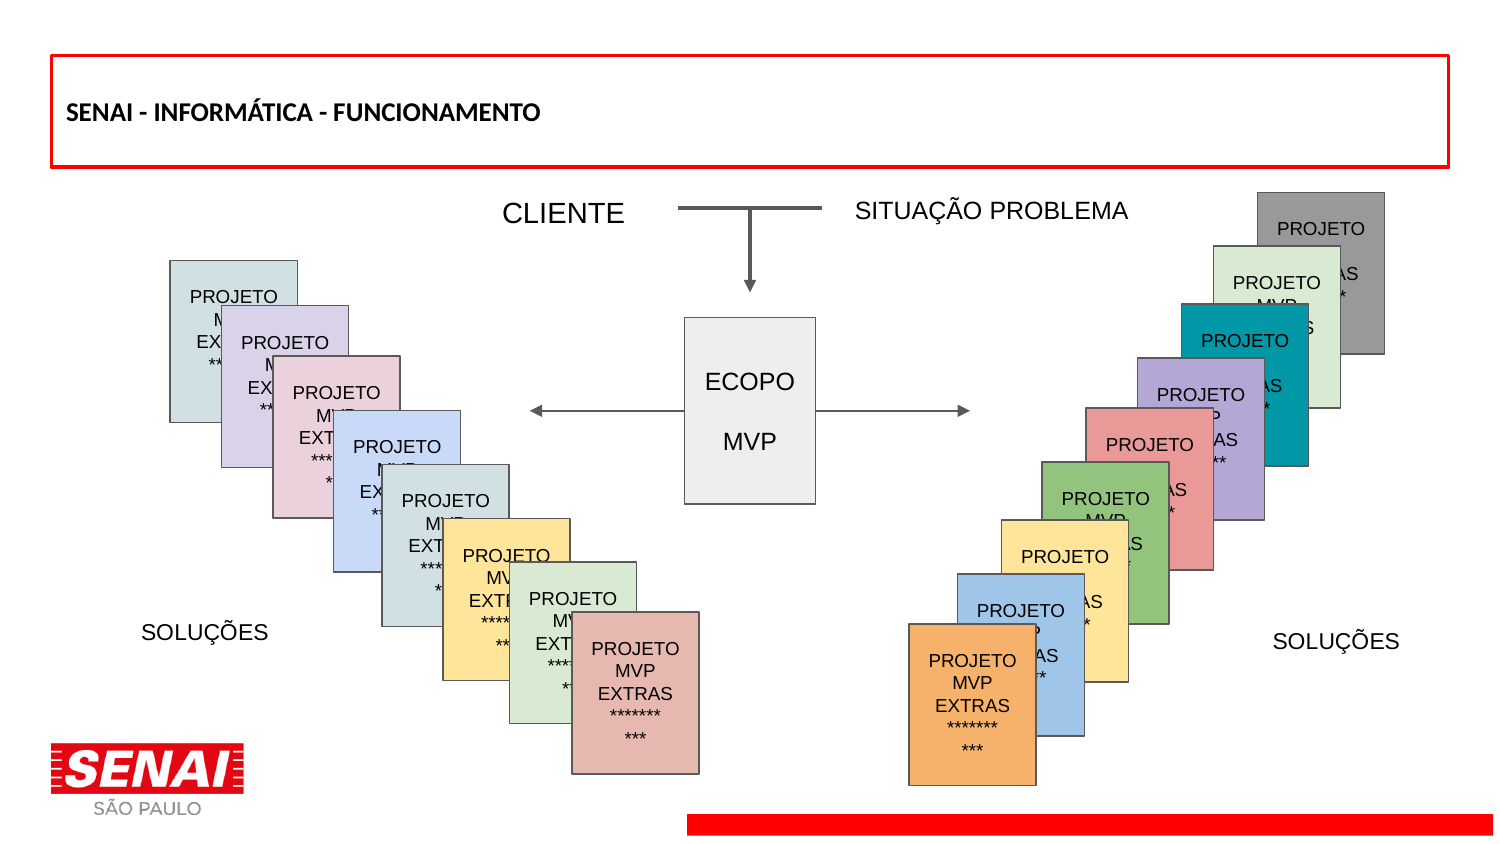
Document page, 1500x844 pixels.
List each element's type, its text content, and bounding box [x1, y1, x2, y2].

text_box SITUAÇÃO PROBLEMA [839, 179, 1159, 237]
title SENAI - INFORMÁTICA - FUNCIONAMENTO [51, 55, 1449, 167]
text_box PROJETO MVP EXTRAS ******* *** [170, 260, 298, 423]
text_box PROJETO MVP EXTRAS ******* *** [1213, 246, 1341, 409]
text_box PROJETO MVP EXTRAS ******* *** [1257, 192, 1385, 355]
text_box PROJETO MVP EXTRAS ******* *** [1042, 461, 1170, 624]
text_box PROJETO MVP EXTRAS ******* *** [571, 611, 699, 774]
text_box PROJETO MVP EXTRAS ******* *** [1086, 408, 1214, 570]
text_box PROJETO MVP EXTRAS ******* *** [908, 623, 1037, 786]
text_box PROJETO MVP EXTRAS ******* *** [1181, 304, 1309, 467]
text_box PROJETO MVP EXTRAS ******* *** [272, 356, 400, 519]
text_box PROJETO MVP EXTRAS ******* *** [382, 464, 510, 627]
text_box PROJETO MVP EXTRAS ******* *** [221, 305, 349, 468]
text_box SOLUÇÕES [126, 602, 298, 660]
picture [50, 743, 244, 815]
text_box PROJETO MVP EXTRAS ******* *** [957, 573, 1085, 736]
text_box PROJETO MVP EXTRAS ******* *** [1001, 520, 1129, 682]
text_box PROJETO MVP EXTRAS ******* *** [509, 561, 637, 724]
text_box SOLUÇÕES [1257, 611, 1429, 669]
text_box PROJETO MVP EXTRAS ******* *** [442, 518, 570, 681]
text_box PROJETO MVP EXTRAS ******* ***/ [333, 410, 461, 573]
text_box [687, 814, 1494, 836]
text_box ECOPO MVP [684, 317, 816, 505]
text_box PROJETO MVP EXTRAS ******* *** [1137, 358, 1265, 520]
text_box CLIENTE [487, 179, 659, 237]
